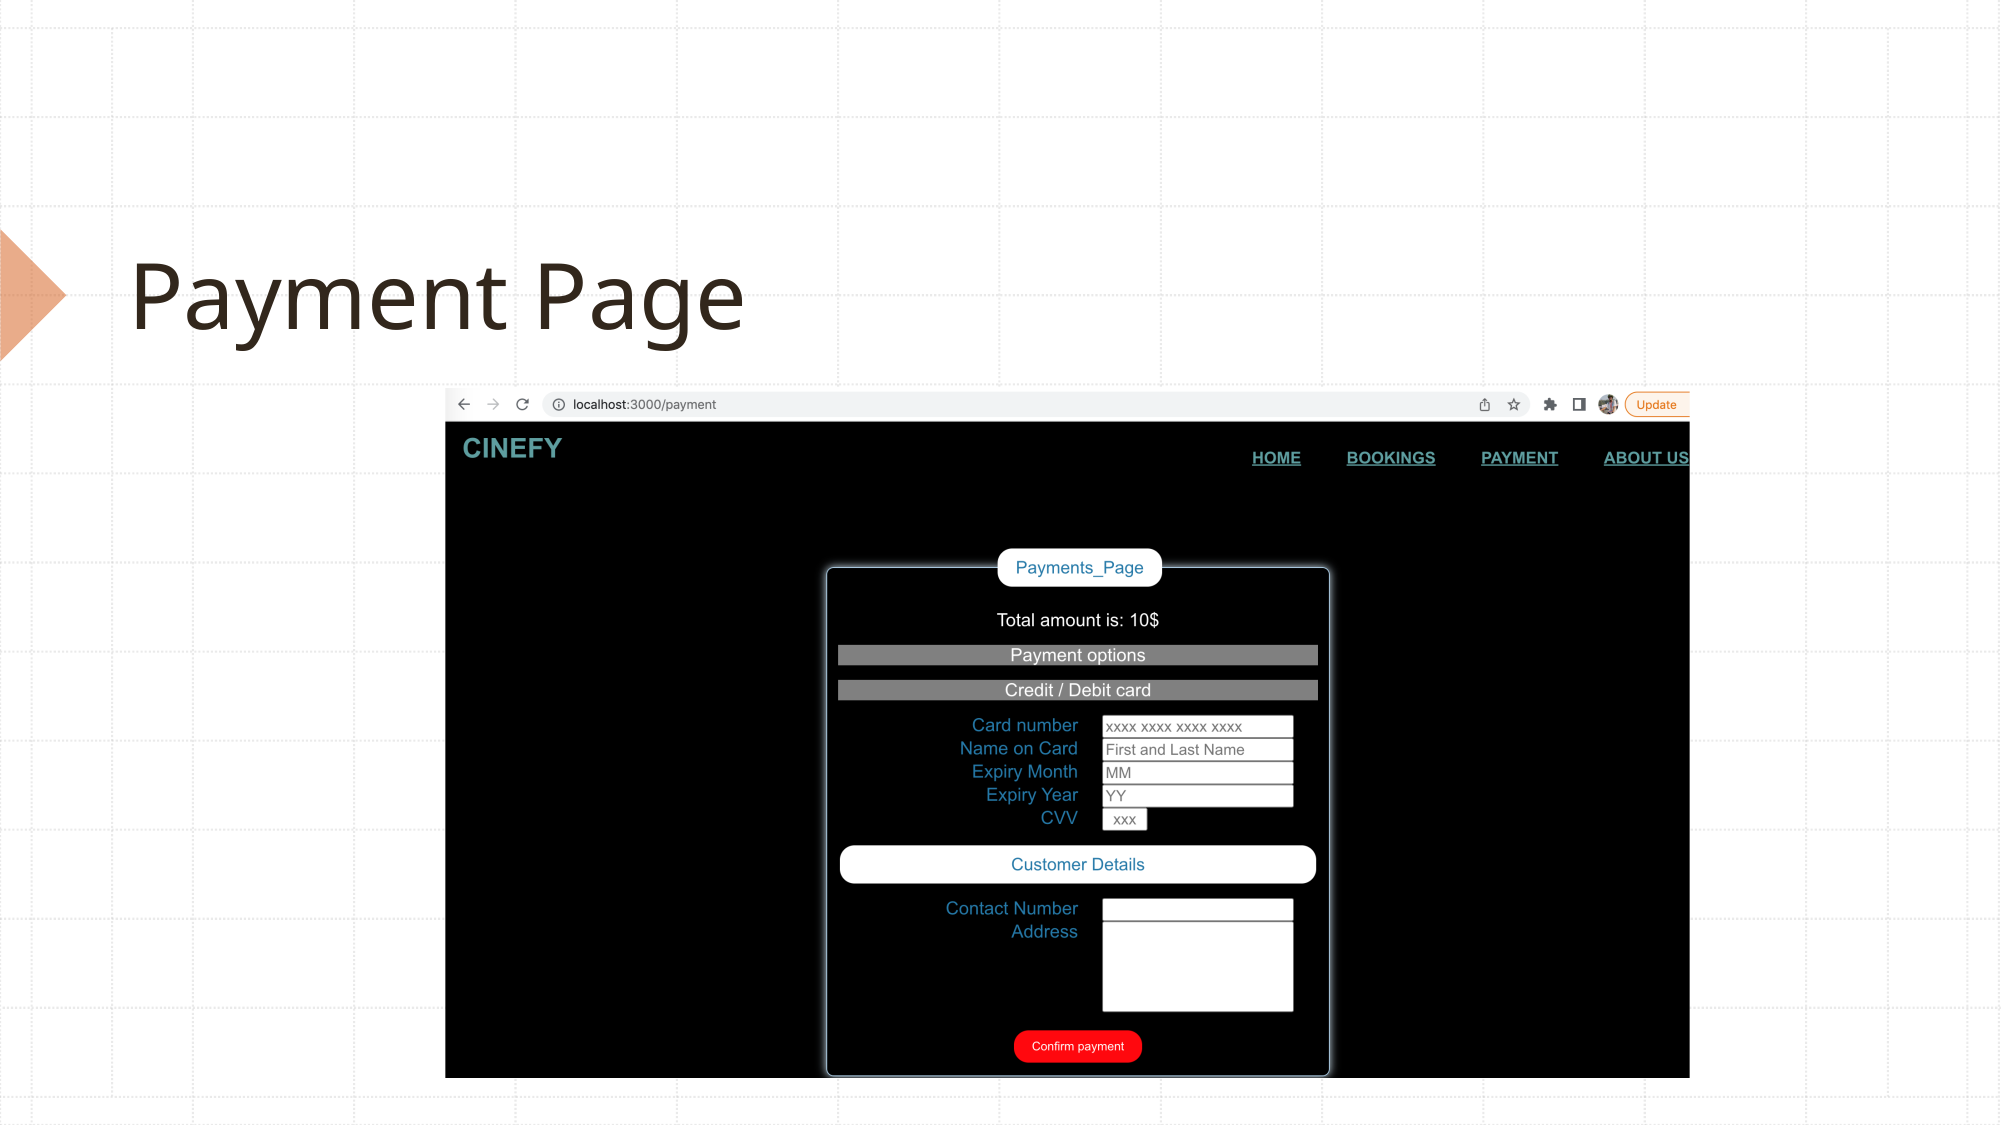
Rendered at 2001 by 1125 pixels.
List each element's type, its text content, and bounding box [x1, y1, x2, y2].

title Payment Page [113, 119, 1808, 356]
picture [445, 388, 1690, 1078]
